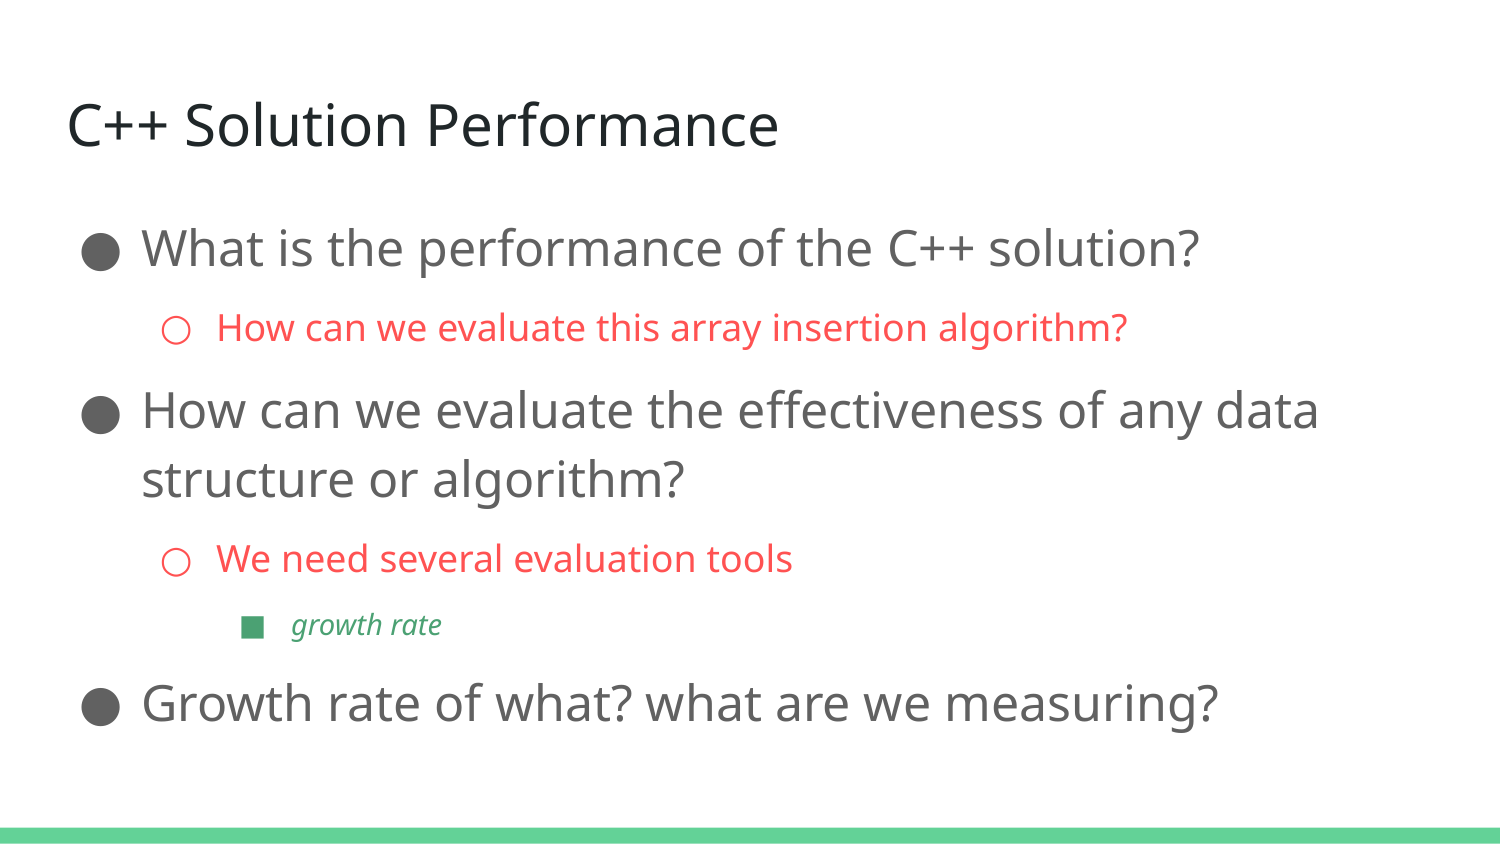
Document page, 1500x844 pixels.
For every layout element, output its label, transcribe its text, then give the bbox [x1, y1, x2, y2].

list What is the performance of the C++ solution? How can we evaluate this array insertion algorithm? How can we evaluate the effectiveness of any data structure or algorithm? We need several evaluation tools growth rate Growth rate of what? what are we measuring? [51, 189, 1449, 750]
title C++ Solution Performance [51, 72, 1449, 167]
